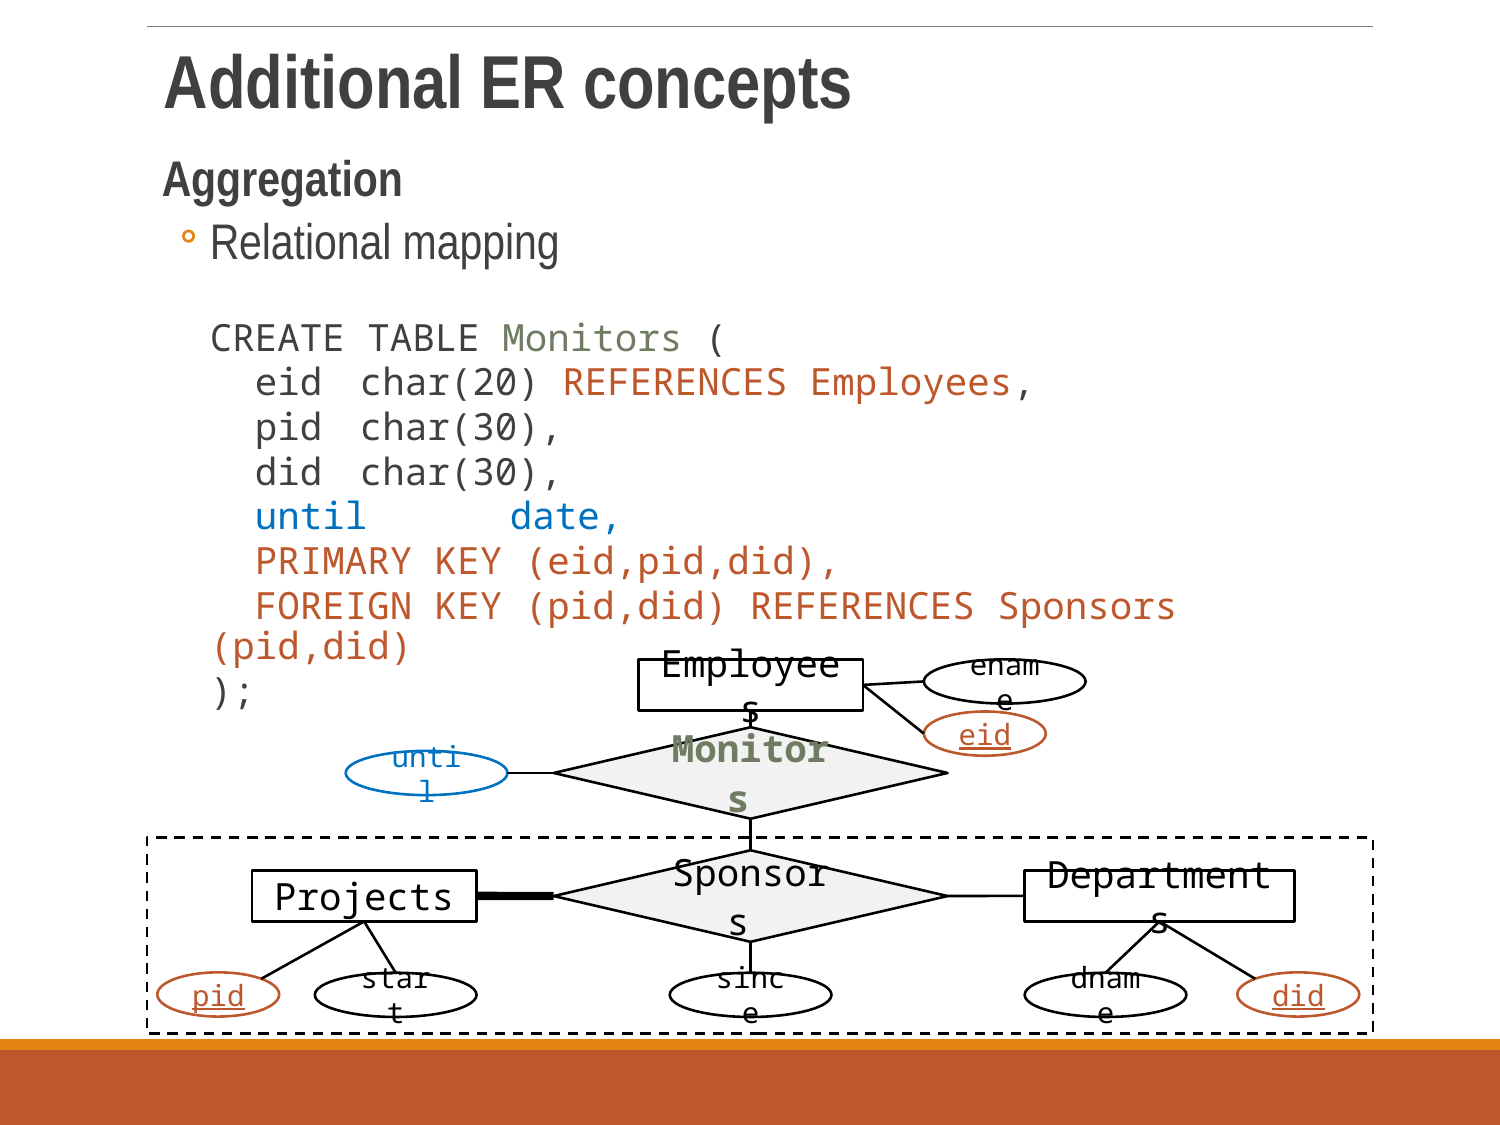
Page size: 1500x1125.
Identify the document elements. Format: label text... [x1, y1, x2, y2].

text_box Employees [637, 658, 864, 712]
text_box Monitors [556, 726, 949, 820]
list Additional ER concepts Aggregation Relational mapping CREATE TABLE Monitors ( eid char(20) REFERENCES Employees, pid char(30), did char(30), until date, PRIMARY KEY (eid,pid,did), FOREIGN KEY (pid,did) REFERENCES Sponsors (pid,did) ); [146, 35, 1374, 839]
text_box [146, 836, 1374, 1035]
text_box until [344, 749, 509, 797]
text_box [862, 680, 925, 686]
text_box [369, 920, 397, 974]
text_box ename [923, 658, 1087, 705]
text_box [862, 692, 925, 735]
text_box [260, 920, 365, 980]
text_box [1164, 920, 1256, 980]
text_box eid [926, 710, 1048, 758]
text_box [1105, 920, 1161, 974]
